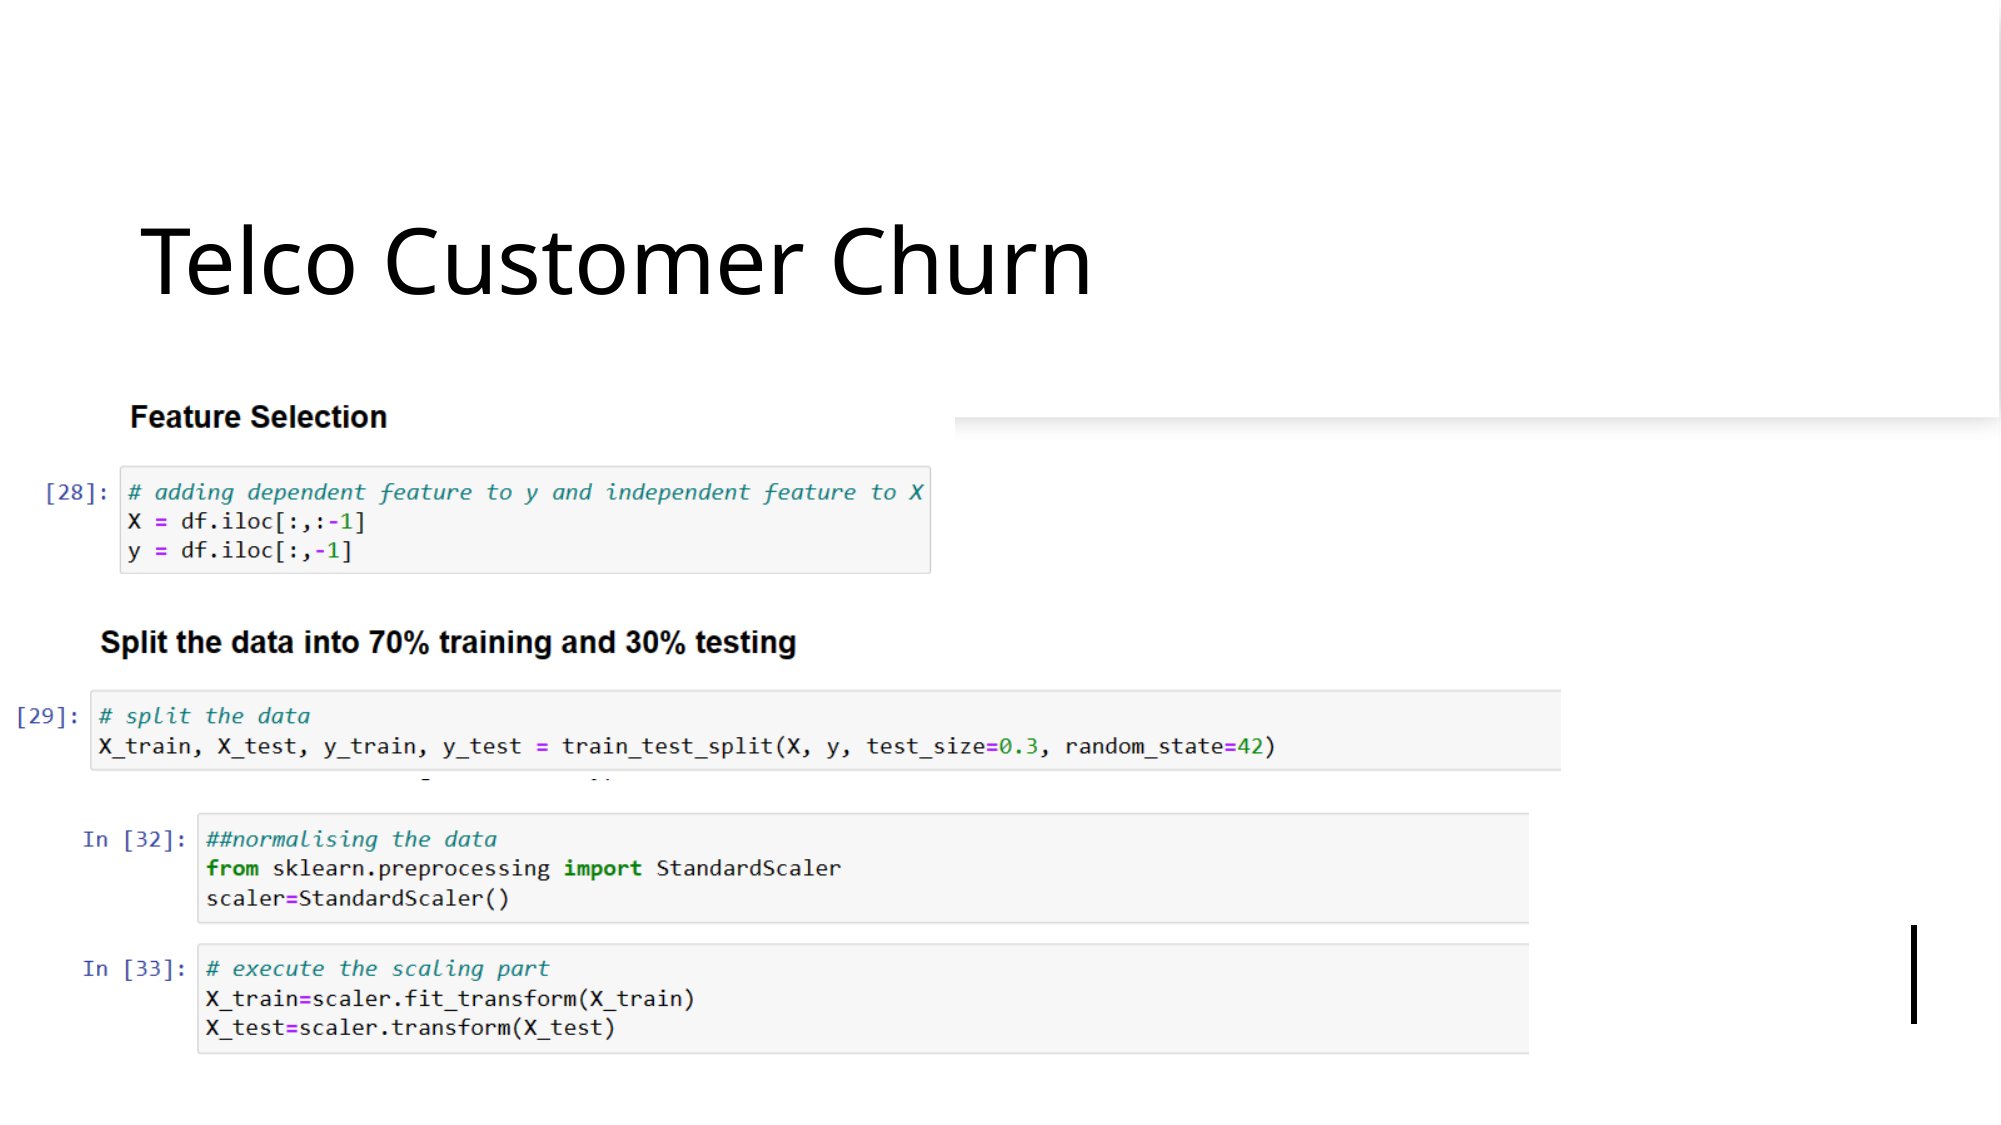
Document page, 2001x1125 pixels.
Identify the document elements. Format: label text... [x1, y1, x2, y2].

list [46, 375, 955, 574]
title Telco Customer Churn [124, 140, 1828, 376]
picture [14, 574, 1561, 1094]
